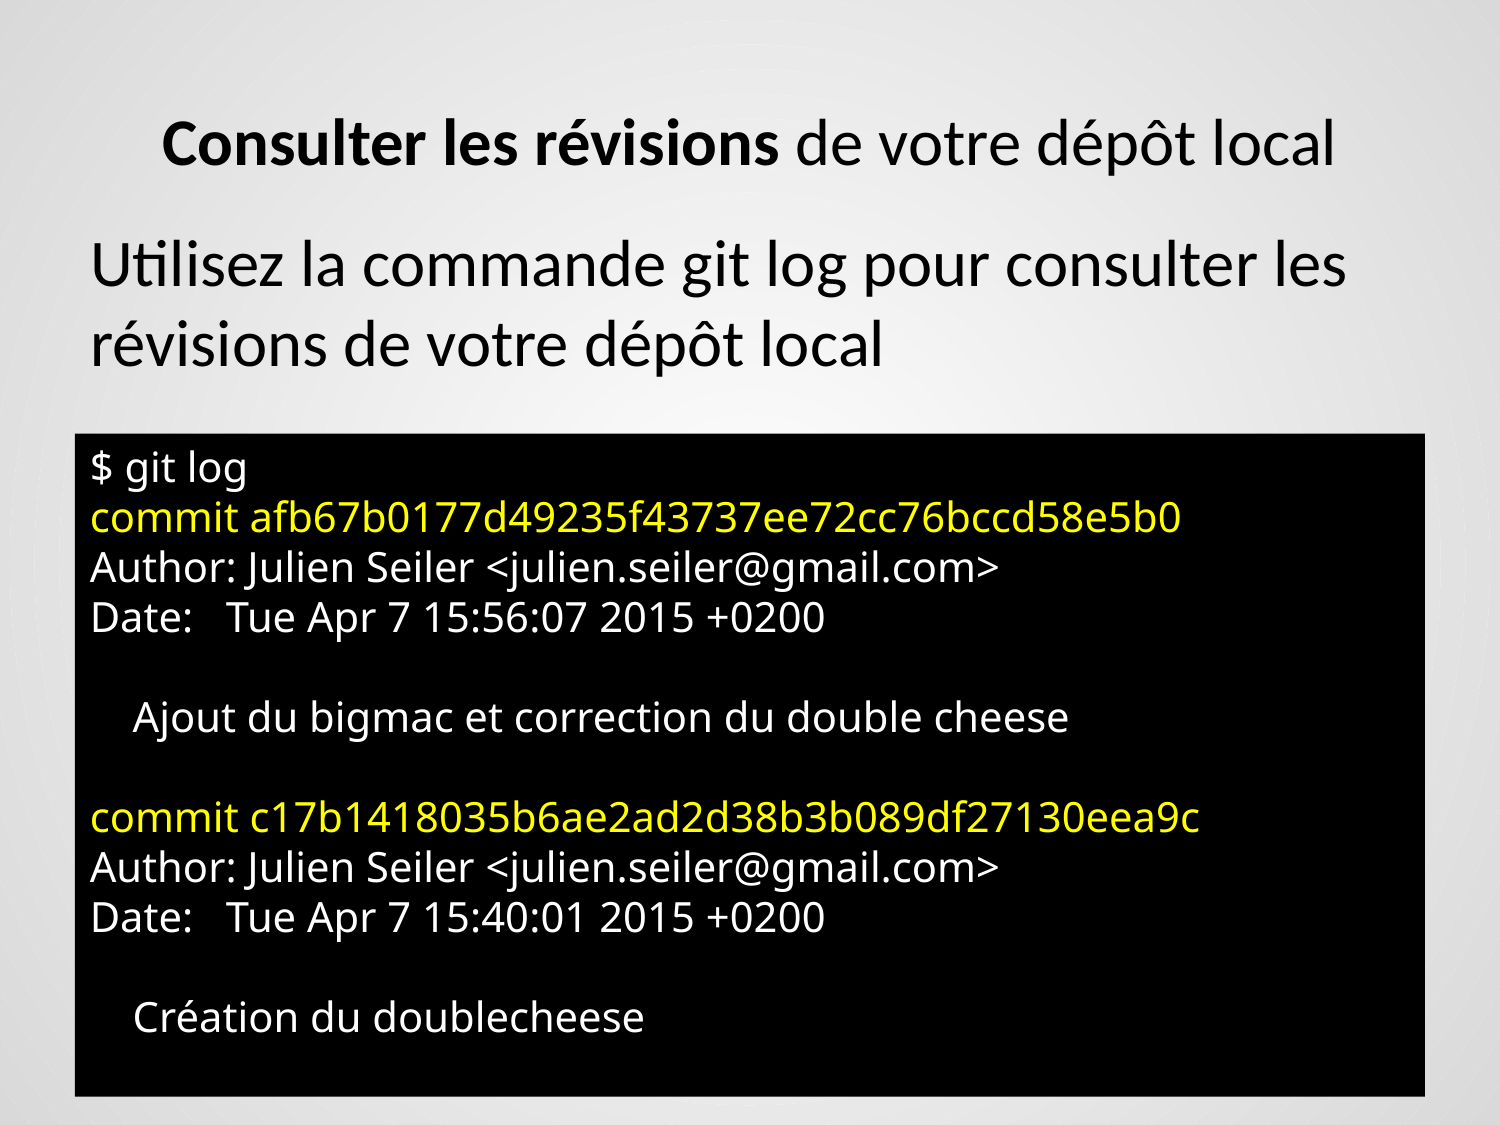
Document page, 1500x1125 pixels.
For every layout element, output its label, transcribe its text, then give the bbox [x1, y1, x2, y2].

text_box $ git log commit afb67b0177d49235f43737ee72cc76bccd58e5b0 Author: Julien Seiler <julien.seiler@gmail.com> Date: Tue Apr 7 15:56:07 2015 +0200 Ajout du bigmac et correction du double cheese commit c17b1418035b6ae2ad2d38b3b089df27130eea9c Author: Julien Seiler <julien.seiler@gmail.com> Date: Tue Apr 7 15:40:01 2015 +0200 Création du doublecheese [74, 433, 1425, 1097]
title Consulter les révisions de votre dépôt local [75, 45, 1425, 212]
list Utilisez la commande git log pour consulter les révisions de votre dépôt local [75, 212, 1425, 433]
